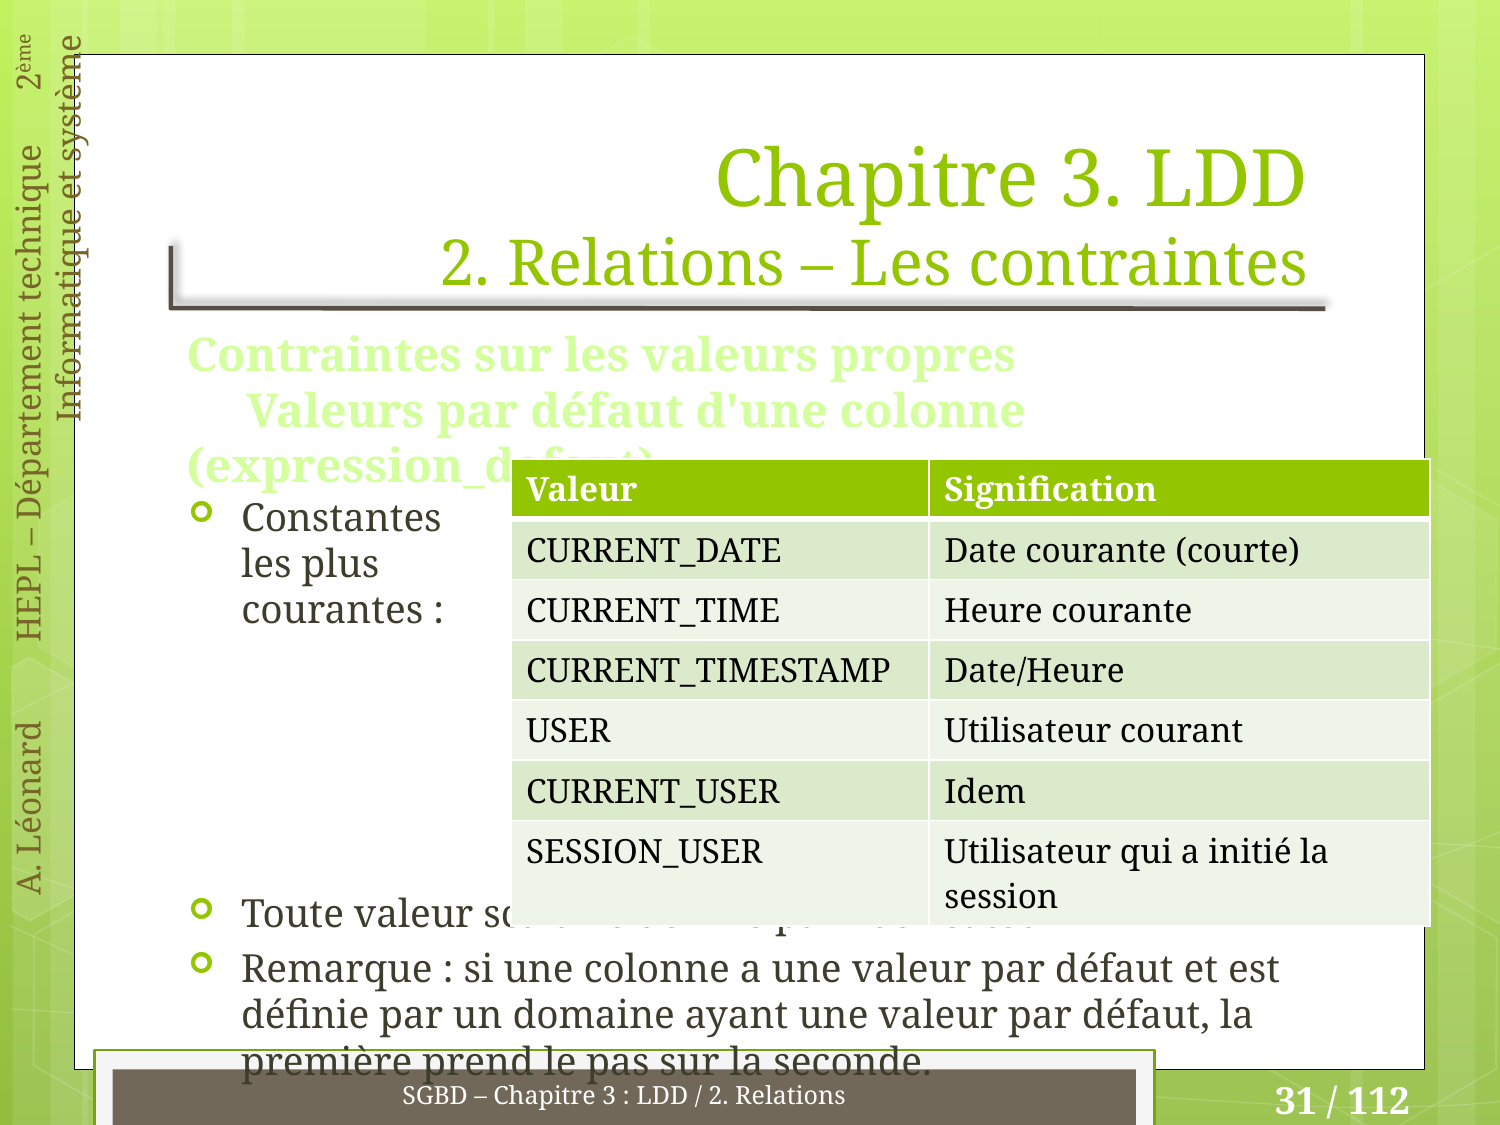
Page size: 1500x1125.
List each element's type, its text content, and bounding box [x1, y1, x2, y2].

table_cell USER [512, 701, 928, 759]
list Contraintes sur les valeurs propres Valeurs par défaut d'une colonne (expression_defaut) Constantes les plus courantes : Toute valeur scalaire définie par l'utilisateur Remarque : si une colonne a une valeur par défaut et est définie par un domaine ayant une valeur par défaut, la première prend le pas sur la seconde. [171, 317, 1397, 1092]
table_cell Date/Heure [930, 641, 1429, 699]
table_cell Utilisateur qui a initié la session [930, 821, 1429, 925]
table_header Signification [930, 460, 1429, 516]
table_cell CURRENT_DATE [512, 522, 928, 579]
table_cell Utilisateur courant [930, 701, 1429, 759]
title Chapitre 3. LDD 2. Relations – Les contraintes [171, 118, 1324, 306]
table_cell CURRENT_USER [512, 761, 928, 820]
table_header Valeur [512, 460, 928, 516]
table_cell SESSION_USER [512, 821, 928, 925]
table_cell Idem [930, 761, 1429, 820]
footer SGBD – Chapitre 3 : LDD / 2. Relations [112, 1067, 1136, 1125]
table_cell Date courante (courte) [930, 522, 1429, 579]
table_cell CURRENT_TIME [512, 580, 928, 639]
table_cell Heure courante [930, 580, 1429, 639]
table_cell CURRENT_TIMESTAMP [512, 641, 928, 699]
